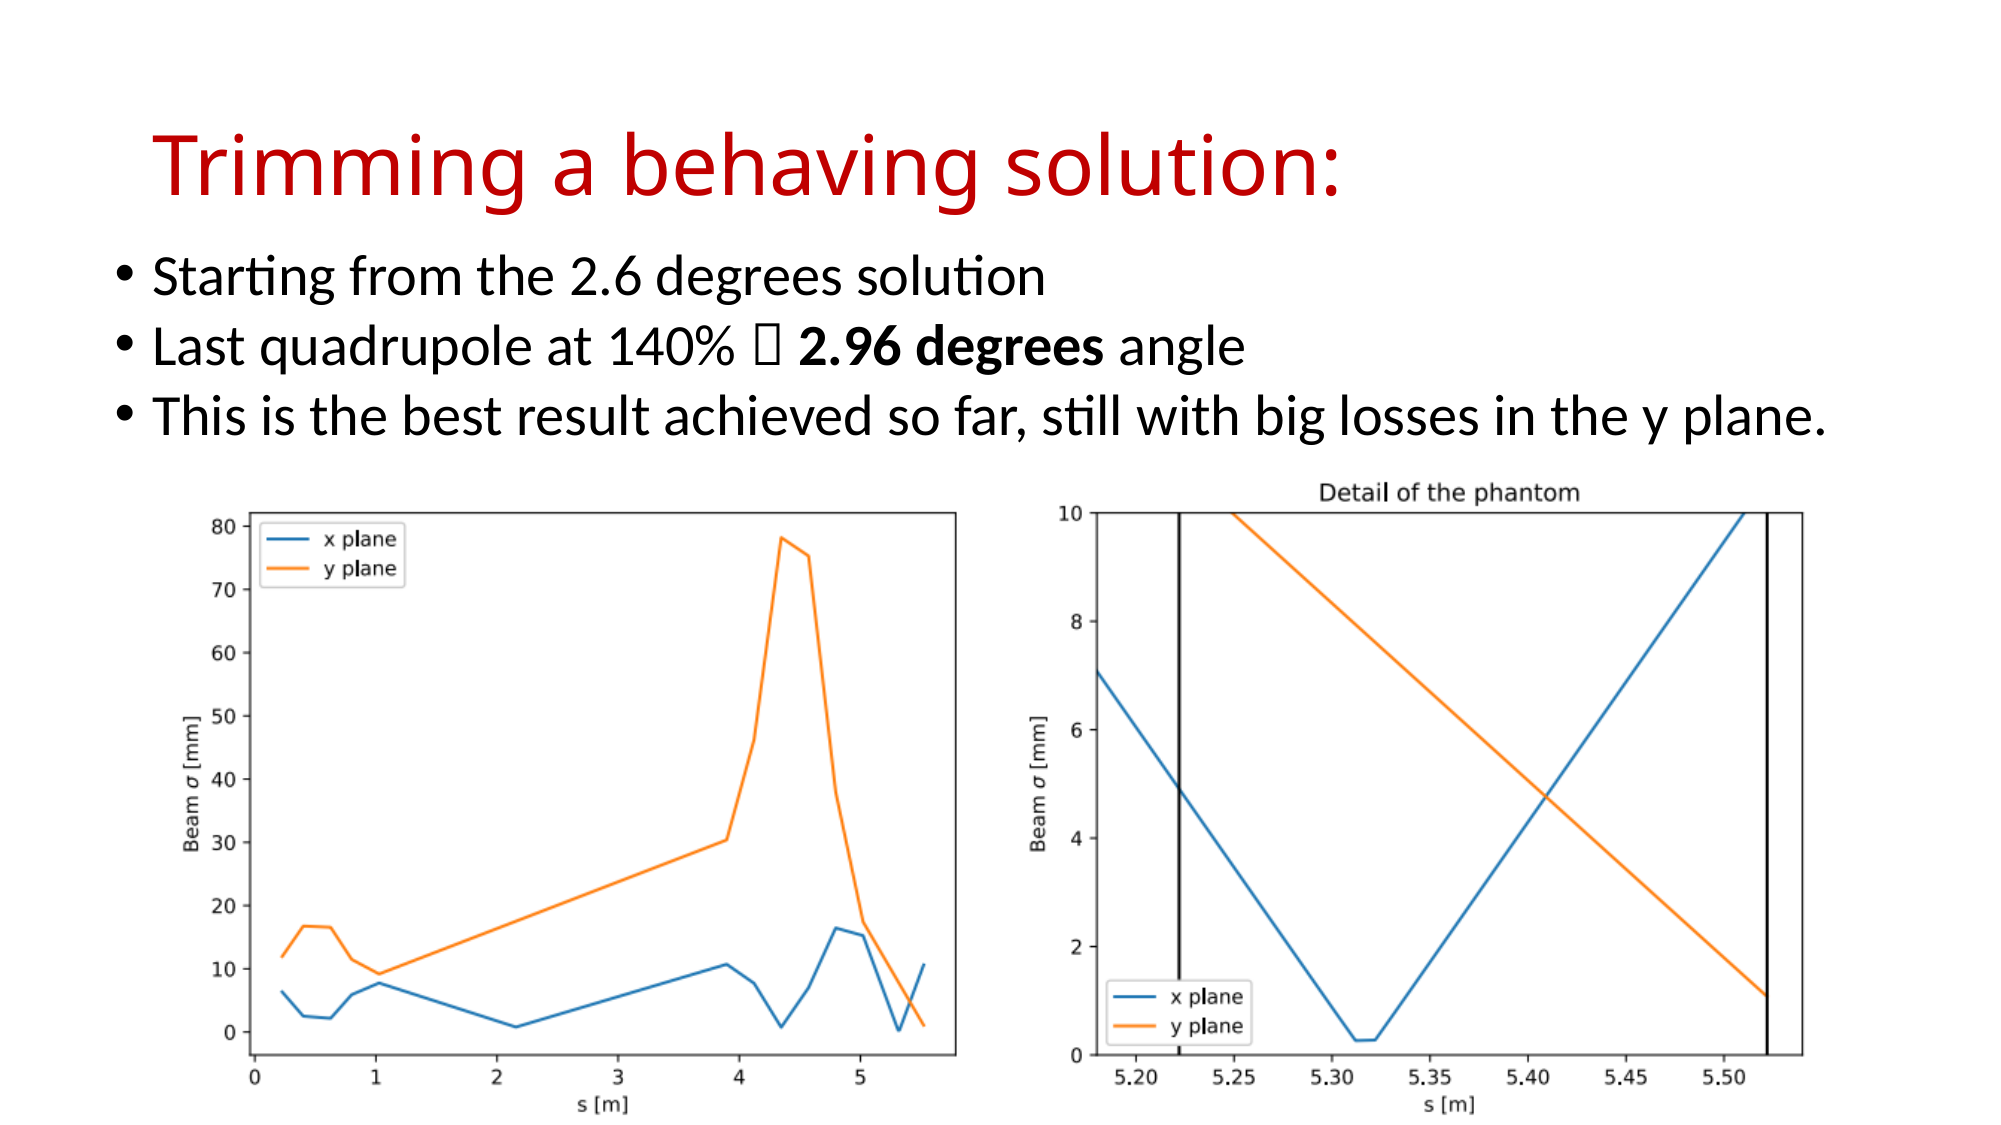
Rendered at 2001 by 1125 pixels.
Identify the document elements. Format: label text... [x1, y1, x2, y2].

title Trimming a behaving solution: [137, 59, 1863, 278]
list Starting from the 2.6 degrees solution Last quadrupole at 140%  2.96 degrees angle This is the best result achieved so far, still with big losses in the y plane. [99, 229, 1893, 427]
picture [0, 427, 2000, 1125]
